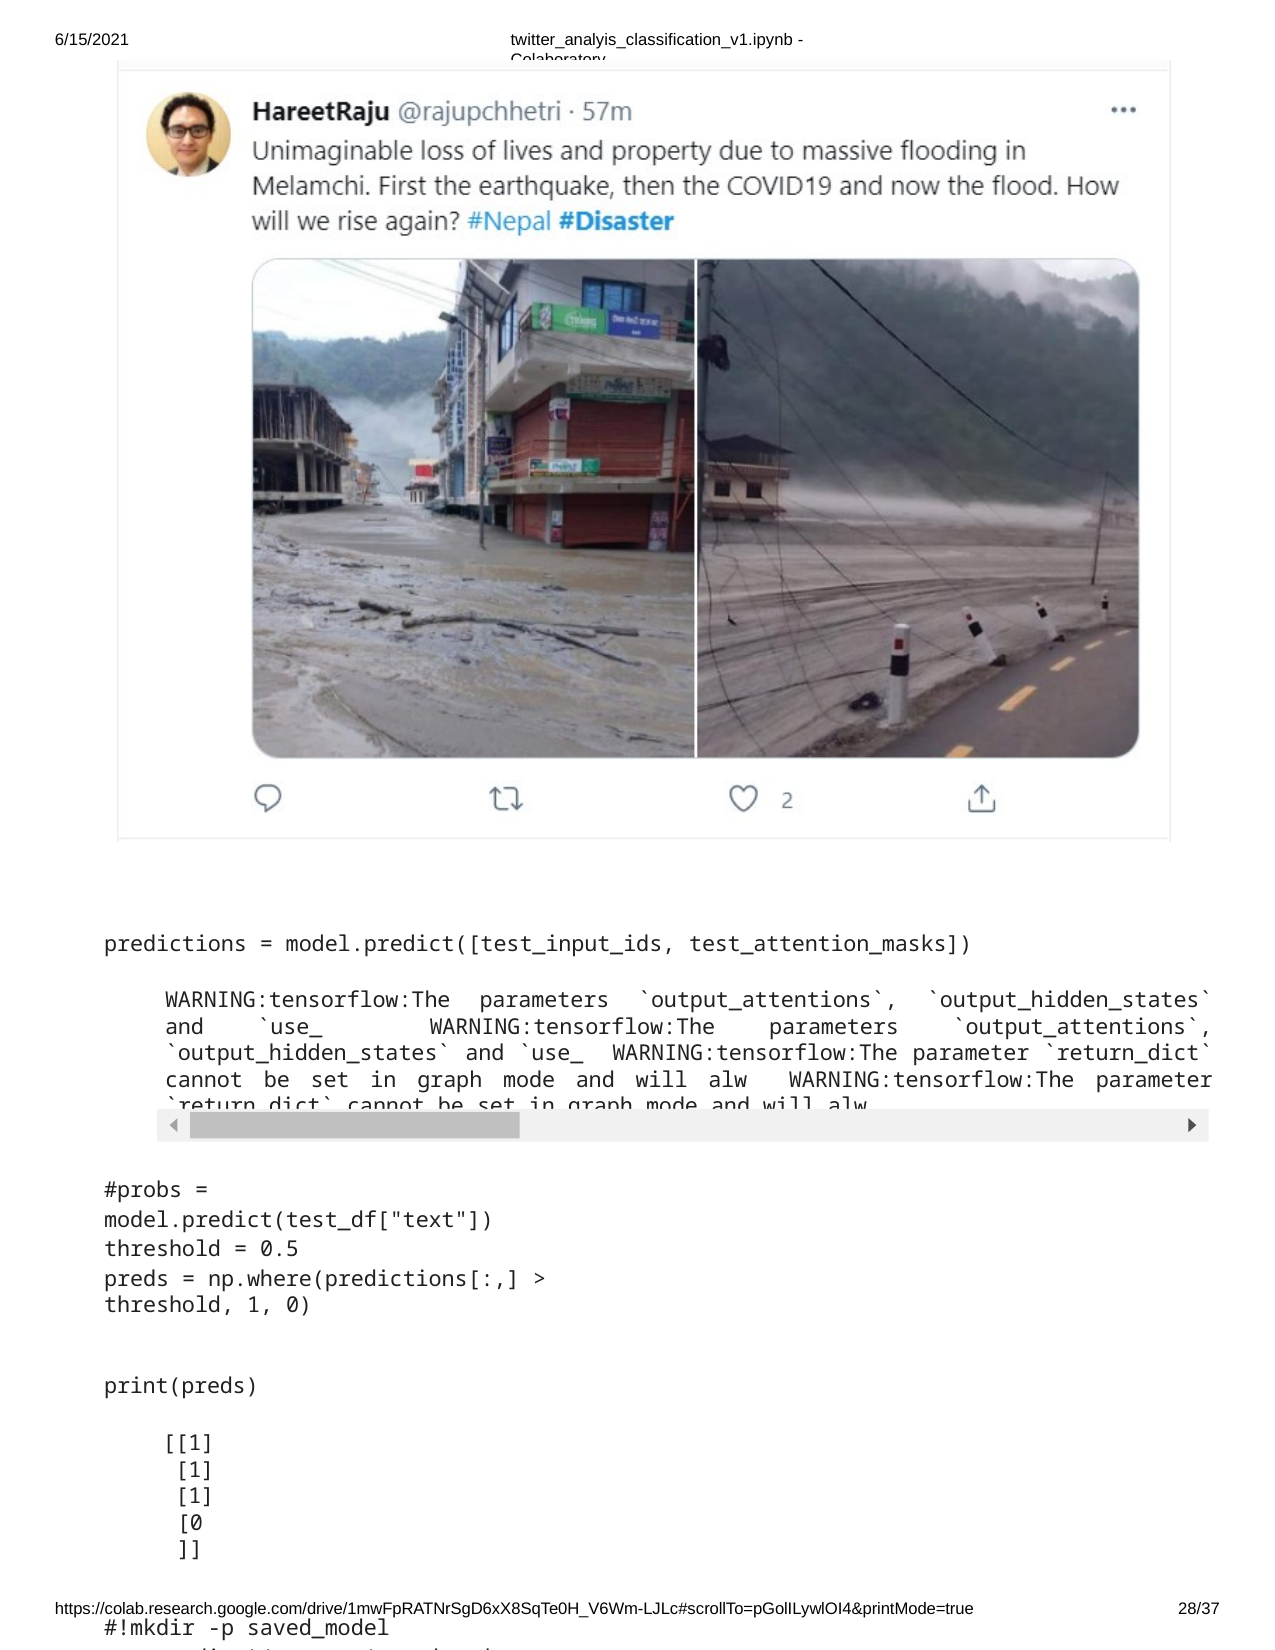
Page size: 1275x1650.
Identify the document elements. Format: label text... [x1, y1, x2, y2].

footer https://colab.research.google.com/drive/1mwFpRATNrSgD6xX8SqTe0H_V6Wm-LJLc#scrollTo=pGolILywlOI4&printMode=true [53, 1597, 986, 1650]
slide_number 26/37 [1171, 1597, 1222, 1650]
picture [116, 60, 1171, 842]
text_box predictions = model.predict([test_input_ids, test_attention_masks]) WARNING:tensorflow:The parameters `output_attentions`, `output_hidden_states` and `use_ WARNING:tensorflow:The parameters `output_attentions`, `output_hidden_states` and `use_ WARNING:tensorflow:The parameter `return_dict` cannot be set in graph mode and will alw WARNING:tensorflow:The parameter `return_dict` cannot be set in graph mode and will alw [102, 927, 1214, 1118]
text_box twitter_analyis_classification_v1.ipynb - Colaboratory [508, 27, 904, 58]
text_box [156, 1108, 1209, 1142]
text_box 6/15/2021 [52, 27, 132, 50]
text_box #probs = model.predict(test_df["text"]) threshold = 0.5 preds = np.where(predictions[:,] > threshold, 1, 0) print(preds) [[1] [1] [1] [0]] #!mkdir -p saved_model export_dir='/content/saved_model' [102, 1170, 720, 1597]
